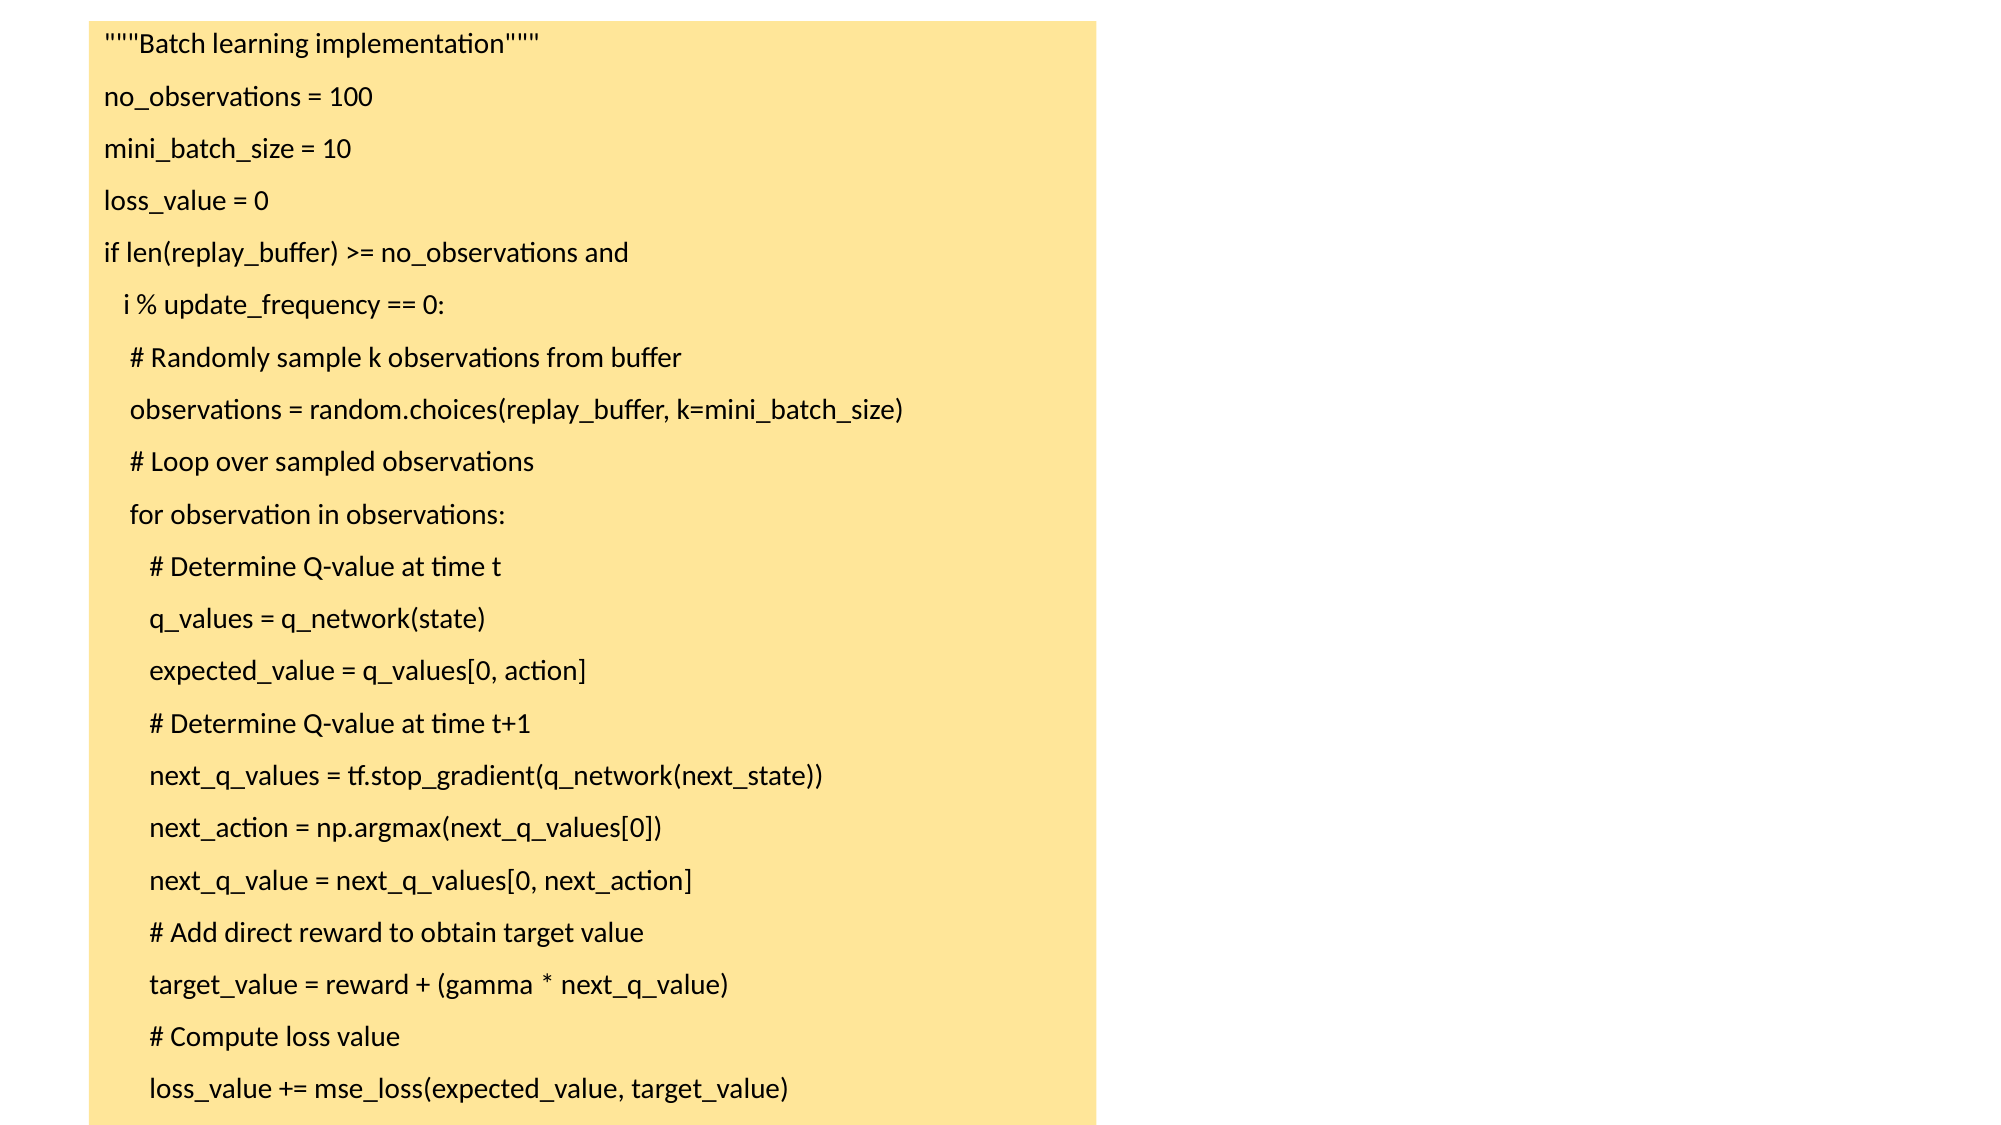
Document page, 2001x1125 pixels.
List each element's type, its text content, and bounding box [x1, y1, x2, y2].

list """Batch learning implementation""" no_observations = 100 mini_batch_size = 10 loss_value = 0 if len(replay_buffer) >= no_observations and i % update_frequency == 0: # Randomly sample k observations from buffer observations = random.choices(replay_buffer, k=mini_batch_size) # Loop over sampled observations for observation in observations: # Determine Q-value at time t q_values = q_network(state) expected_value = q_values[0, action] # Determine Q-value at time t+1 next_q_values = tf.stop_gradient(q_network(next_state)) next_action = np.argmax(next_q_values[0]) next_q_value = next_q_values[0, next_action] # Add direct reward to obtain target value target_value = reward + (gamma * next_q_value) # Compute loss value loss_value += mse_loss(expected_value, target_value) # Compute mean loss value loss_value /= batch_size [88, 21, 1097, 1125]
